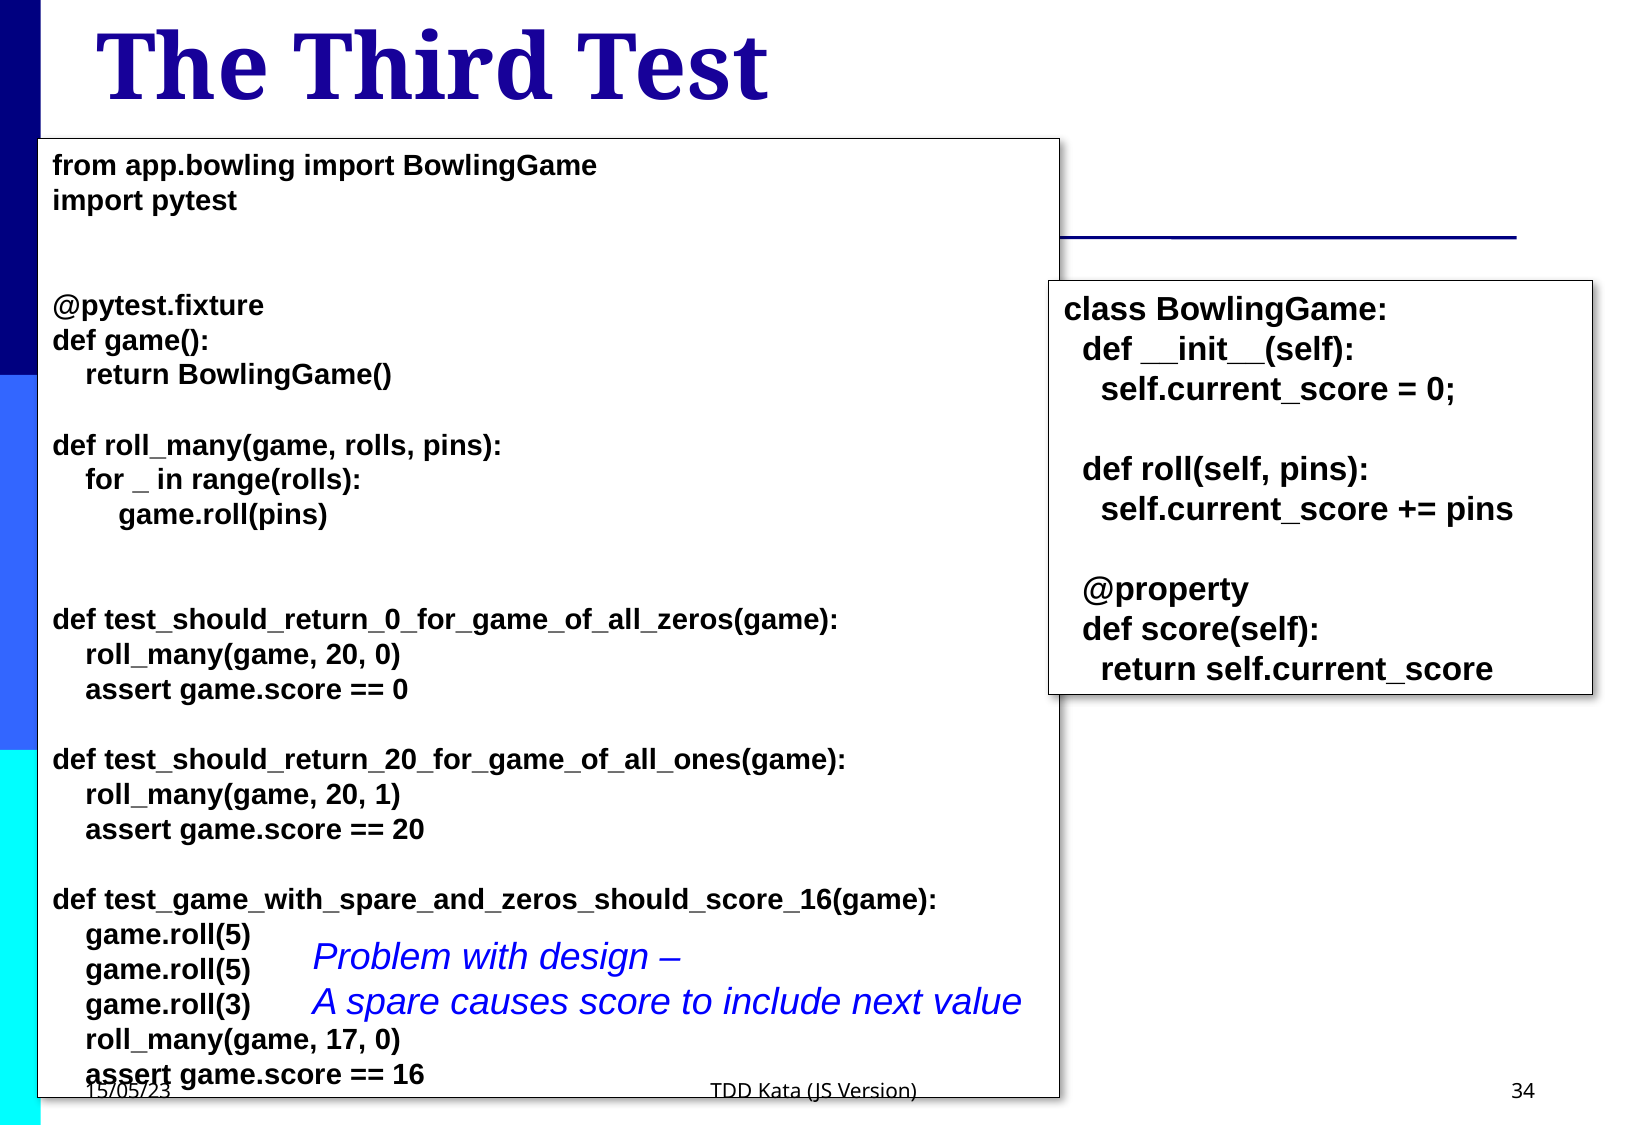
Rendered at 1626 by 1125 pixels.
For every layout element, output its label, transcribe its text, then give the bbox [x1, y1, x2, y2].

slide_number 34 [1170, 1070, 1550, 1125]
text_box class BowlingGame: def __init__(self): self.current_score = 0; def roll(self, pins): self.current_score += pins @property def score(self): return self.current_score [1048, 280, 1593, 695]
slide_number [70, 1070, 450, 1125]
title The Third Test [81, 45, 1544, 126]
text_box from app.bowling import BowlingGame import pytest @pytest.fixture def game(): return BowlingGame() def roll_many(game, rolls, pins): for _ in range(rolls): game.roll(pins) def test_should_return_0_for_game_of_all_zeros(game): roll_many(game, 20, 0) assert game.score == 0 def test_should_return_20_for_game_of_all_ones(game): roll_many(game, 20, 1) assert game.score == 20 def test_game_with_spare_and_zeros_should_score_16(game): game.roll(5) game.roll(5) game.roll(3) roll_many(game, 17, 0) assert game.score == 16 [37, 138, 1060, 1098]
footer TDD Kata (JS Version) [556, 1070, 1071, 1125]
text_box Problem with design – A spare causes score to include next value [297, 924, 1067, 1030]
